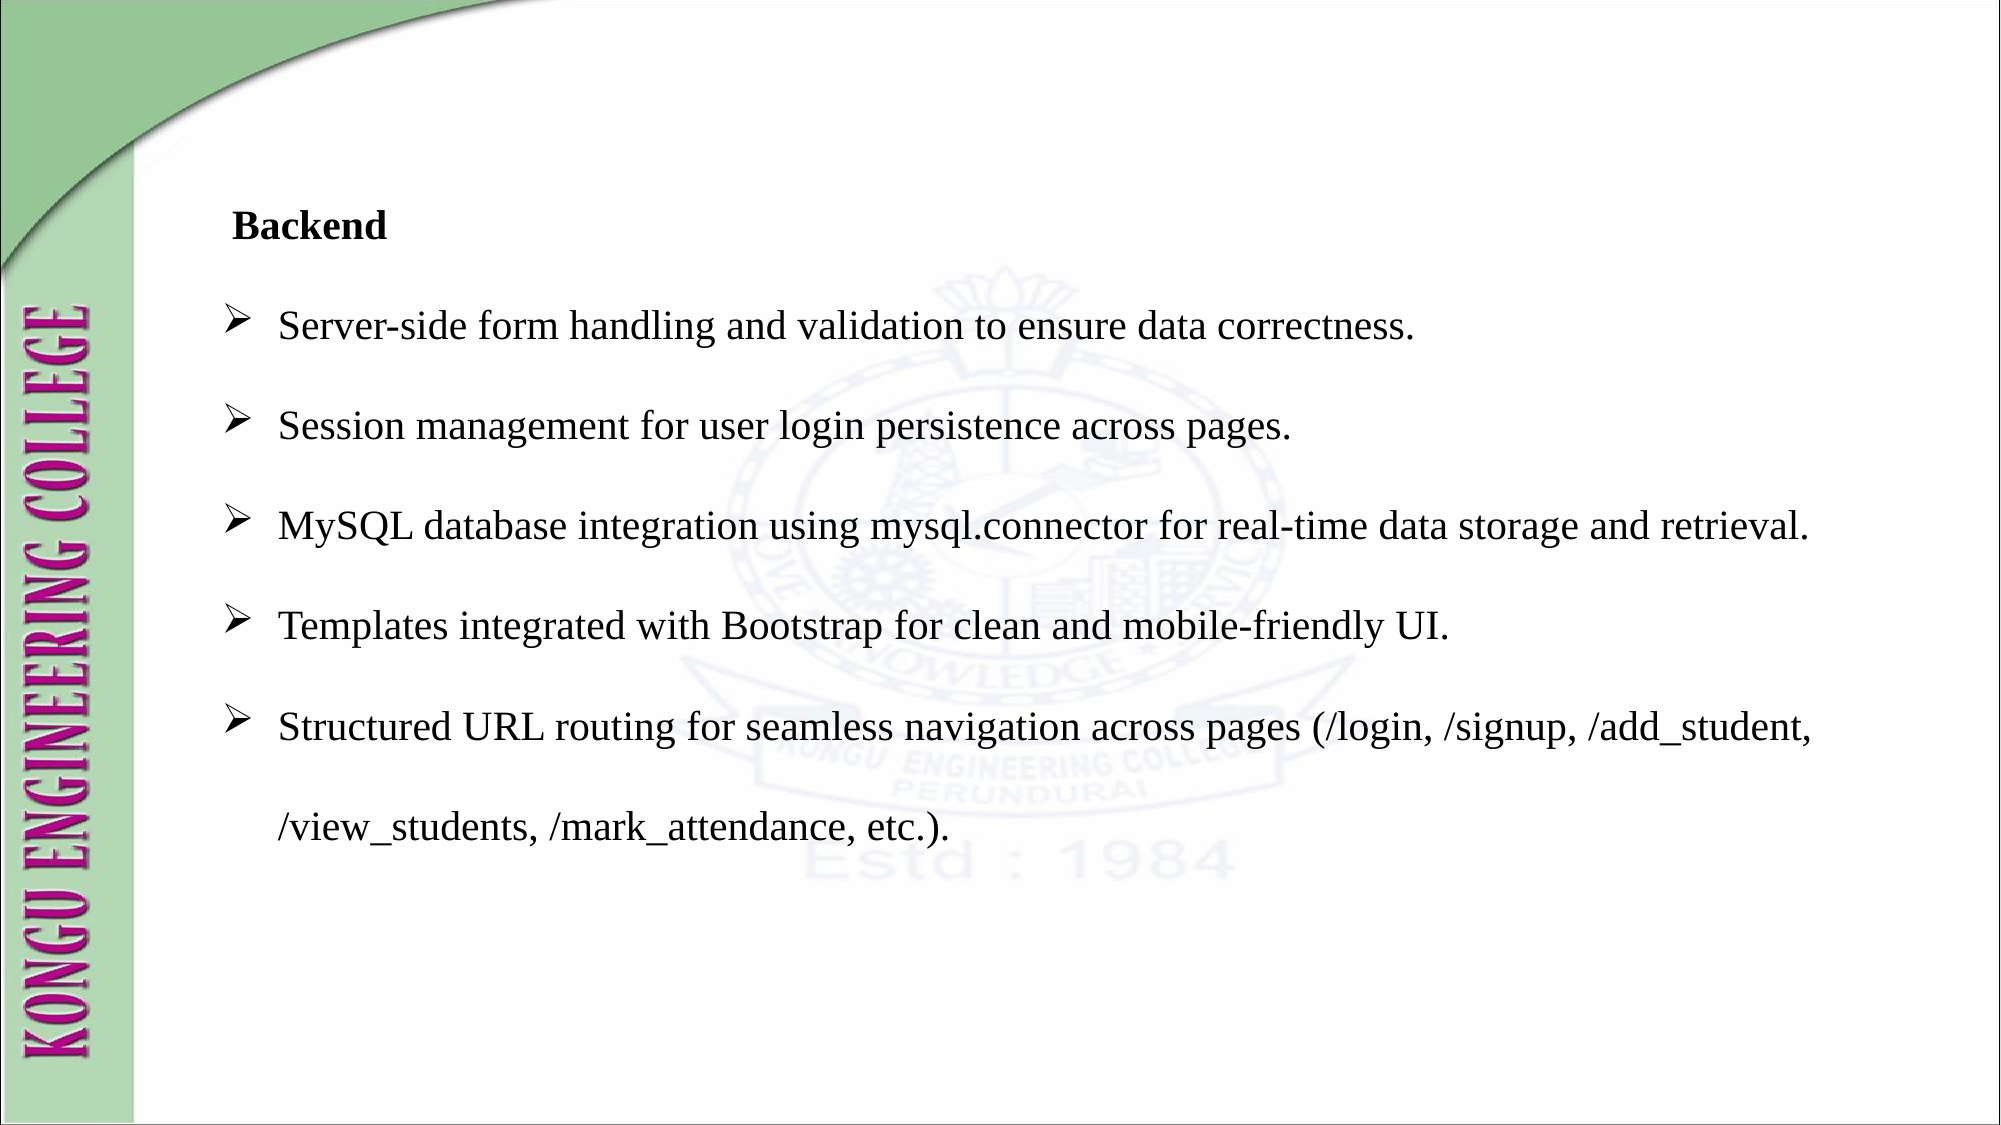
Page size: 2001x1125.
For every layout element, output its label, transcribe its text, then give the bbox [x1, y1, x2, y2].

picture [0, 0, 2001, 1125]
text_box Backend Server-side form handling and validation to ensure data correctness. Session management for user login persistence across pages. MySQL database integration using mysql.connector for real-time data storage and retrieval. Templates integrated with Bootstrap for clean and mobile-friendly UI. Structured URL routing for seamless navigation across pages (/login, /signup, /add_student, /view_students, /mark_attendance, etc.). [206, 140, 1938, 956]
